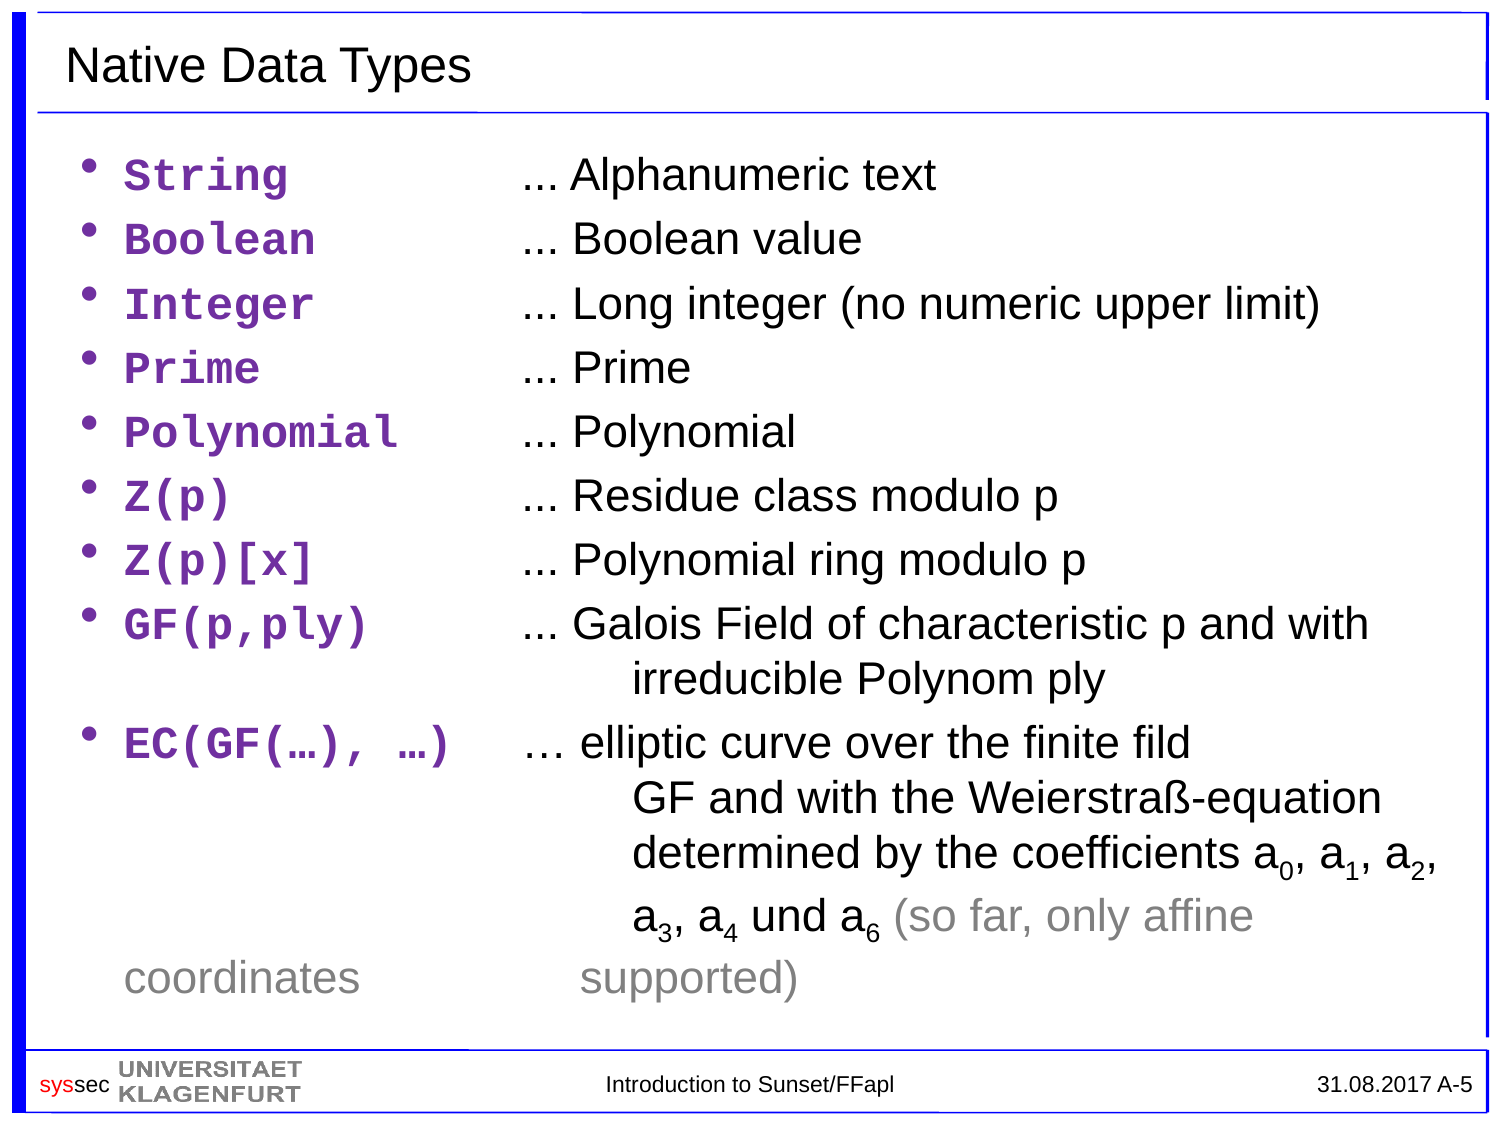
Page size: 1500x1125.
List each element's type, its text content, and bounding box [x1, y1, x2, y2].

list String ... Alphanumeric text Boolean ... Boolean value Integer ... Long integer (no numeric upper limit) Prime ... Prime Polynomial ... Polynomial Z(p) ... Residue class modulo p Z(p)[x] ... Polynomial ring modulo p GF(p,ply) ... Galois Field of characteristic p and with … irreducible Polynom ply EC(GF(…), …) … elliptic curve over the finite fild … GF and with the Weierstraß-equation … determined by the coefficients a0, a1, a2, … a3, a4 und a6 (so far, only affine coordinates … supported) [49, 137, 1476, 1038]
picture [117, 1059, 303, 1104]
title Native Data Types [49, 24, 1451, 101]
